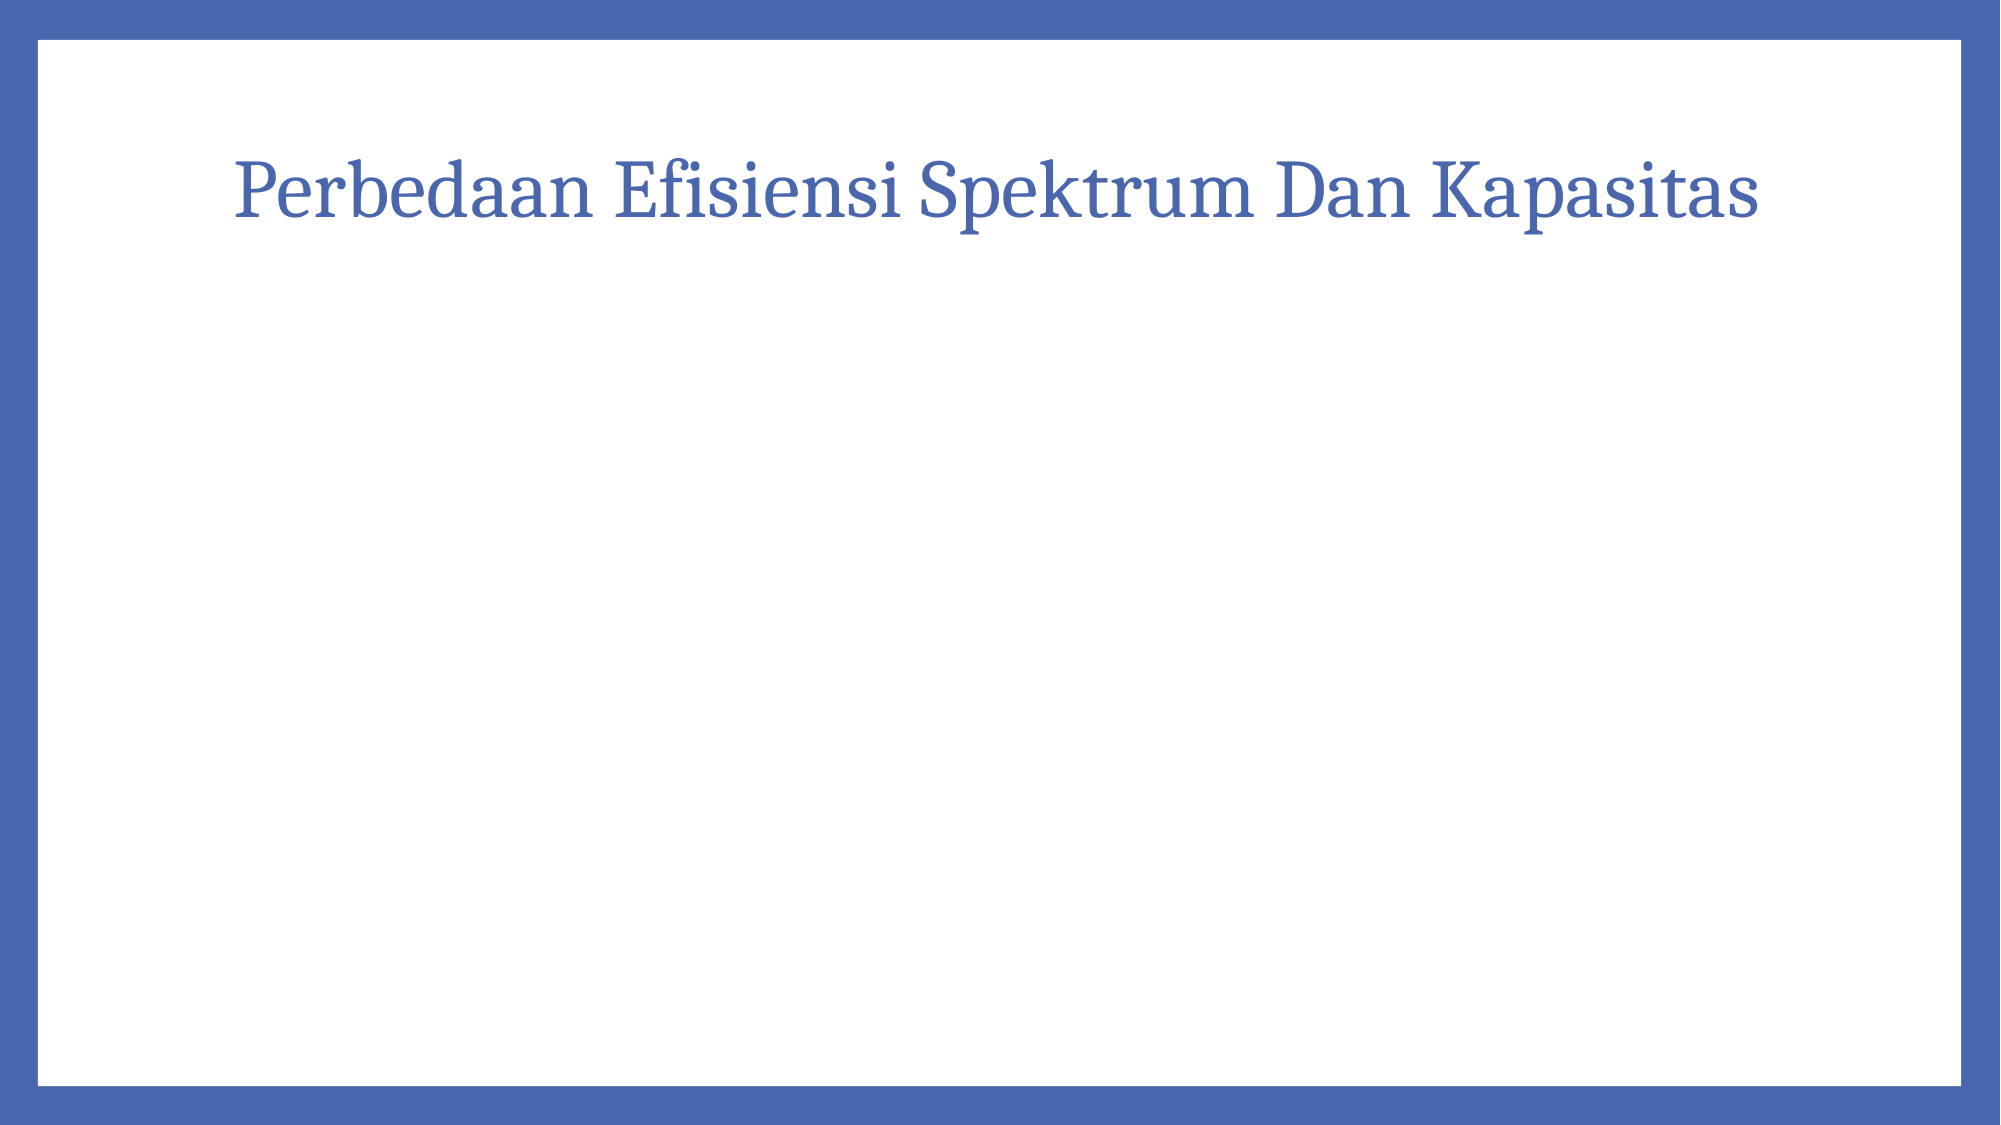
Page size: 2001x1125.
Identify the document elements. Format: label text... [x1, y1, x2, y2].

title Perbedaan Efisiensi Spektrum Dan Kapasitas [187, 99, 1808, 282]
